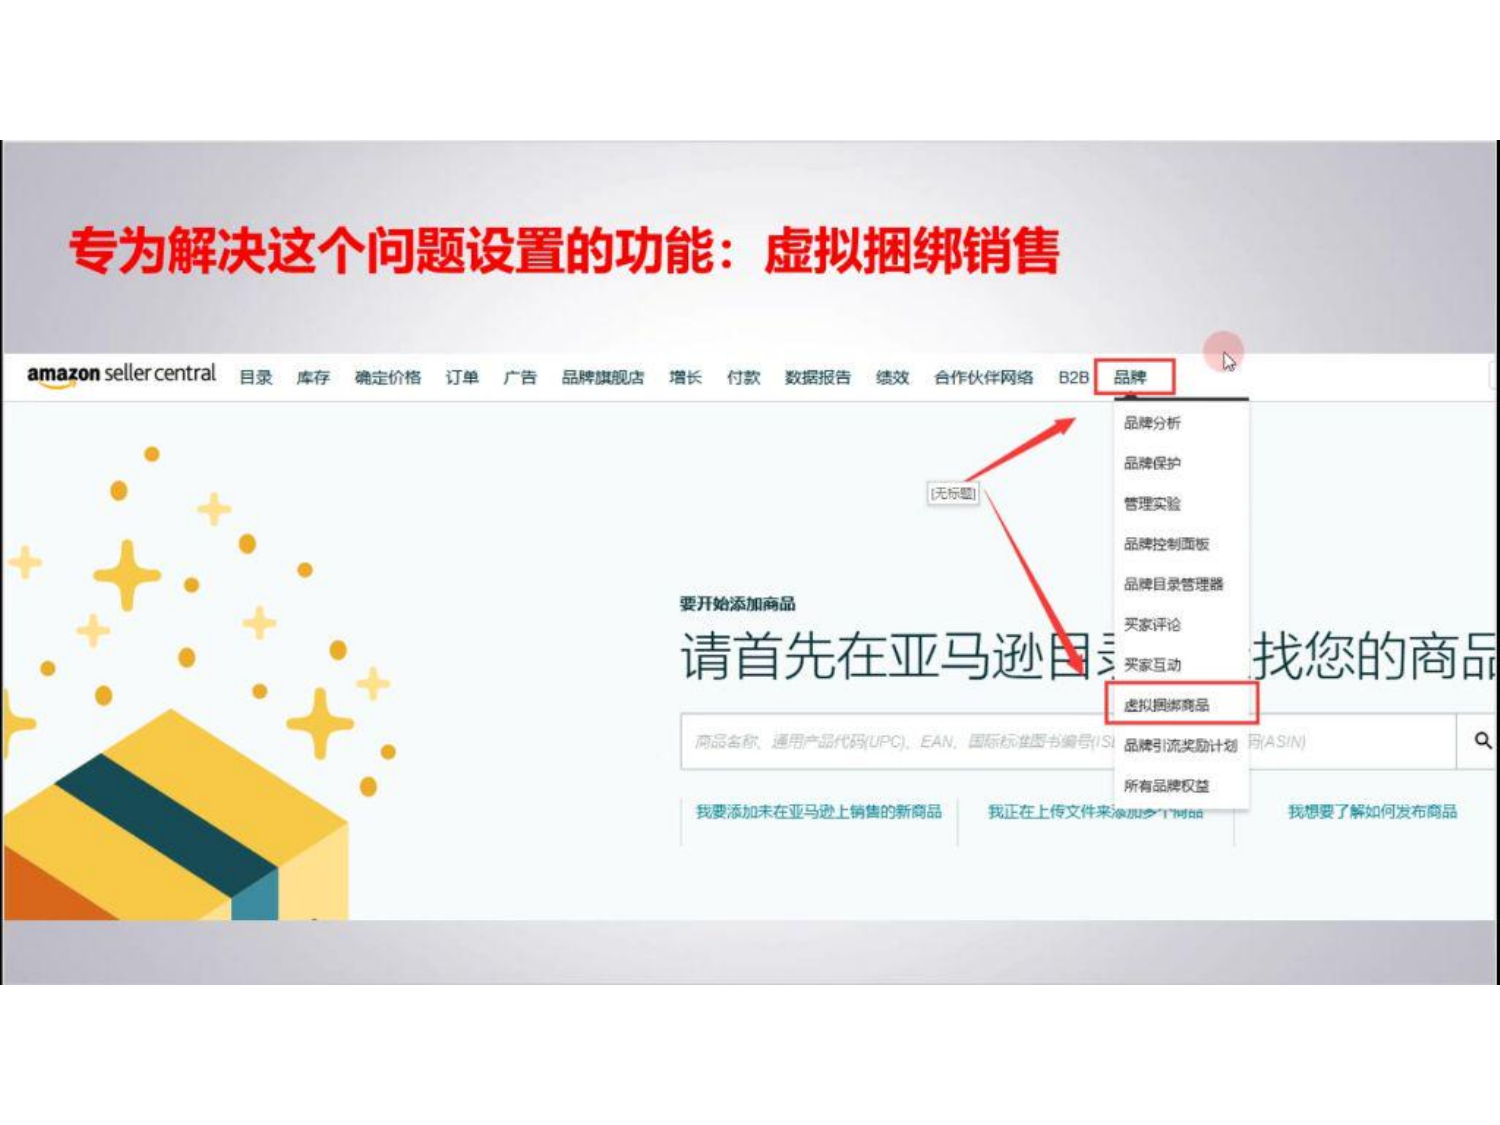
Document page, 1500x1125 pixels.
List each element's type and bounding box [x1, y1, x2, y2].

picture [0, 140, 1500, 985]
